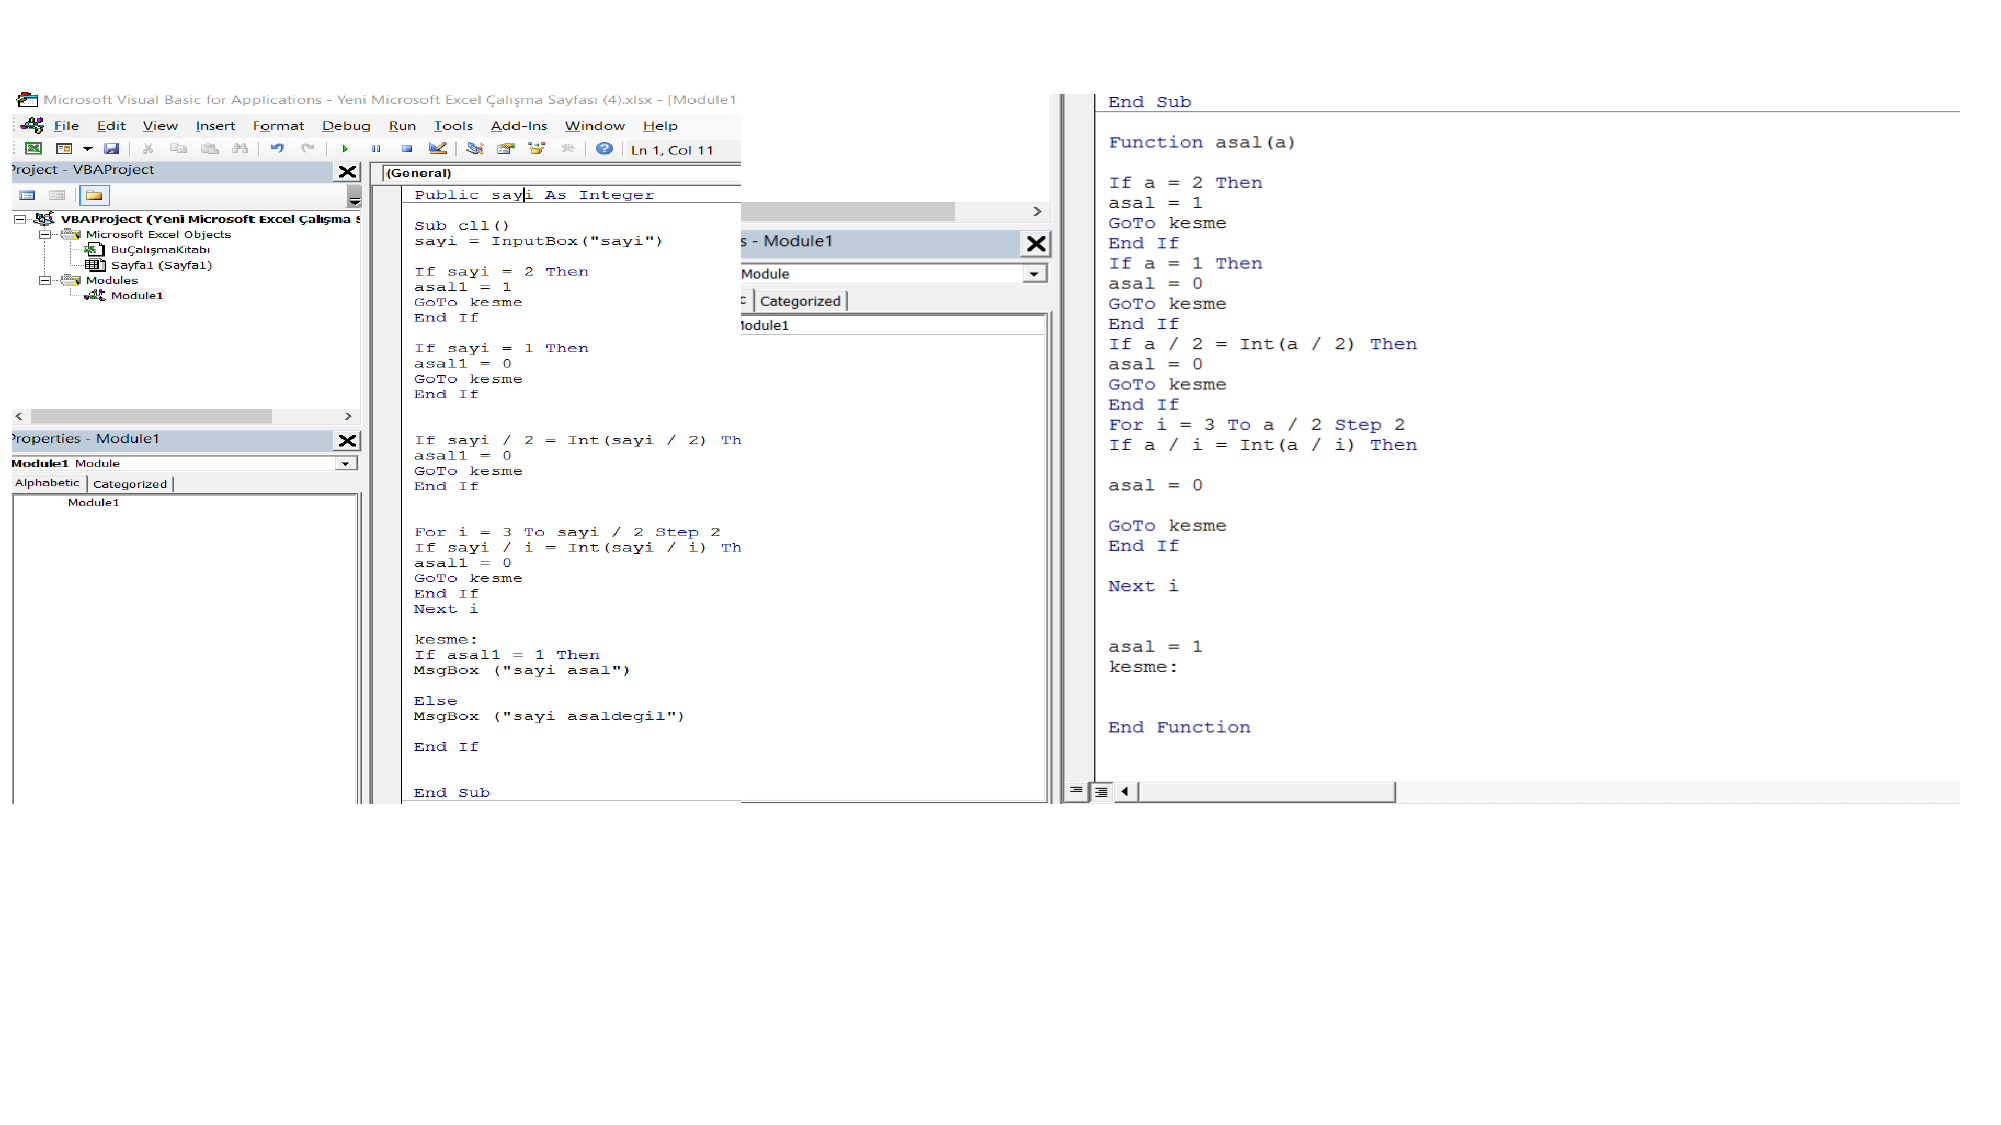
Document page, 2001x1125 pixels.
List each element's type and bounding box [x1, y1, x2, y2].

picture [741, 94, 1960, 804]
list [12, 89, 1436, 804]
